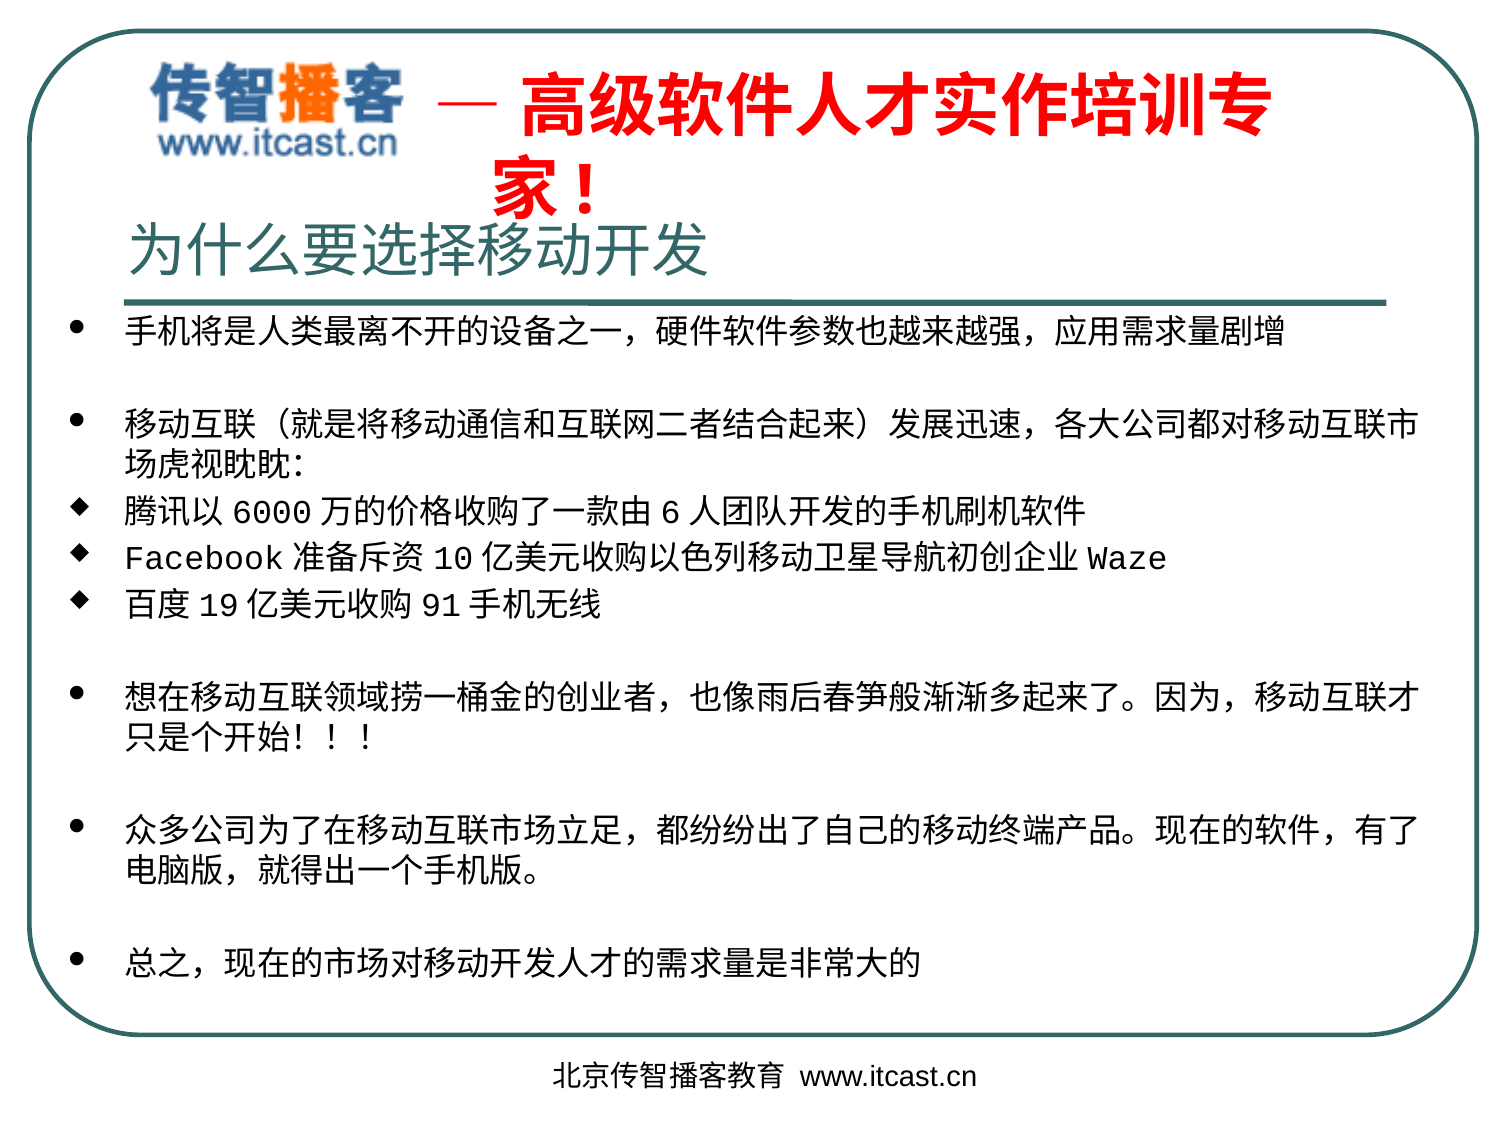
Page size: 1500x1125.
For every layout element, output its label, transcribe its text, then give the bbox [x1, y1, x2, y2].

list 手机将是人类最离不开的设备之一，硬件软件参数也越来越强，应用需求量剧增 移动互联（就是将移动通信和互联网二者结合起来）发展迅速，各大公司都对移动互联市场虎视眈眈： 腾讯以6000万的价格收购了一款由6人团队开发的手机刷机软件 Facebook准备斥资10亿美元收购以色列移动卫星导航初创企业Waze 百度19亿美元收购91手机无线 想在移动互联领域捞一桶金的创业者，也像雨后春笋般渐渐多起来了。因为，移动互联才只是个开始！！！ 众多公司为了在移动互联市场立足，都纷纷出了自己的移动终端产品。现在的软件，有了电脑版，就得出一个手机版。 总之，现在的市场对移动开发人才的需求量是非常大的 [53, 302, 1459, 1047]
text_box 北京传智播客教育 www.itcast.cn [537, 1049, 1013, 1125]
title 为什么要选择移动开发 [112, 54, 1375, 291]
